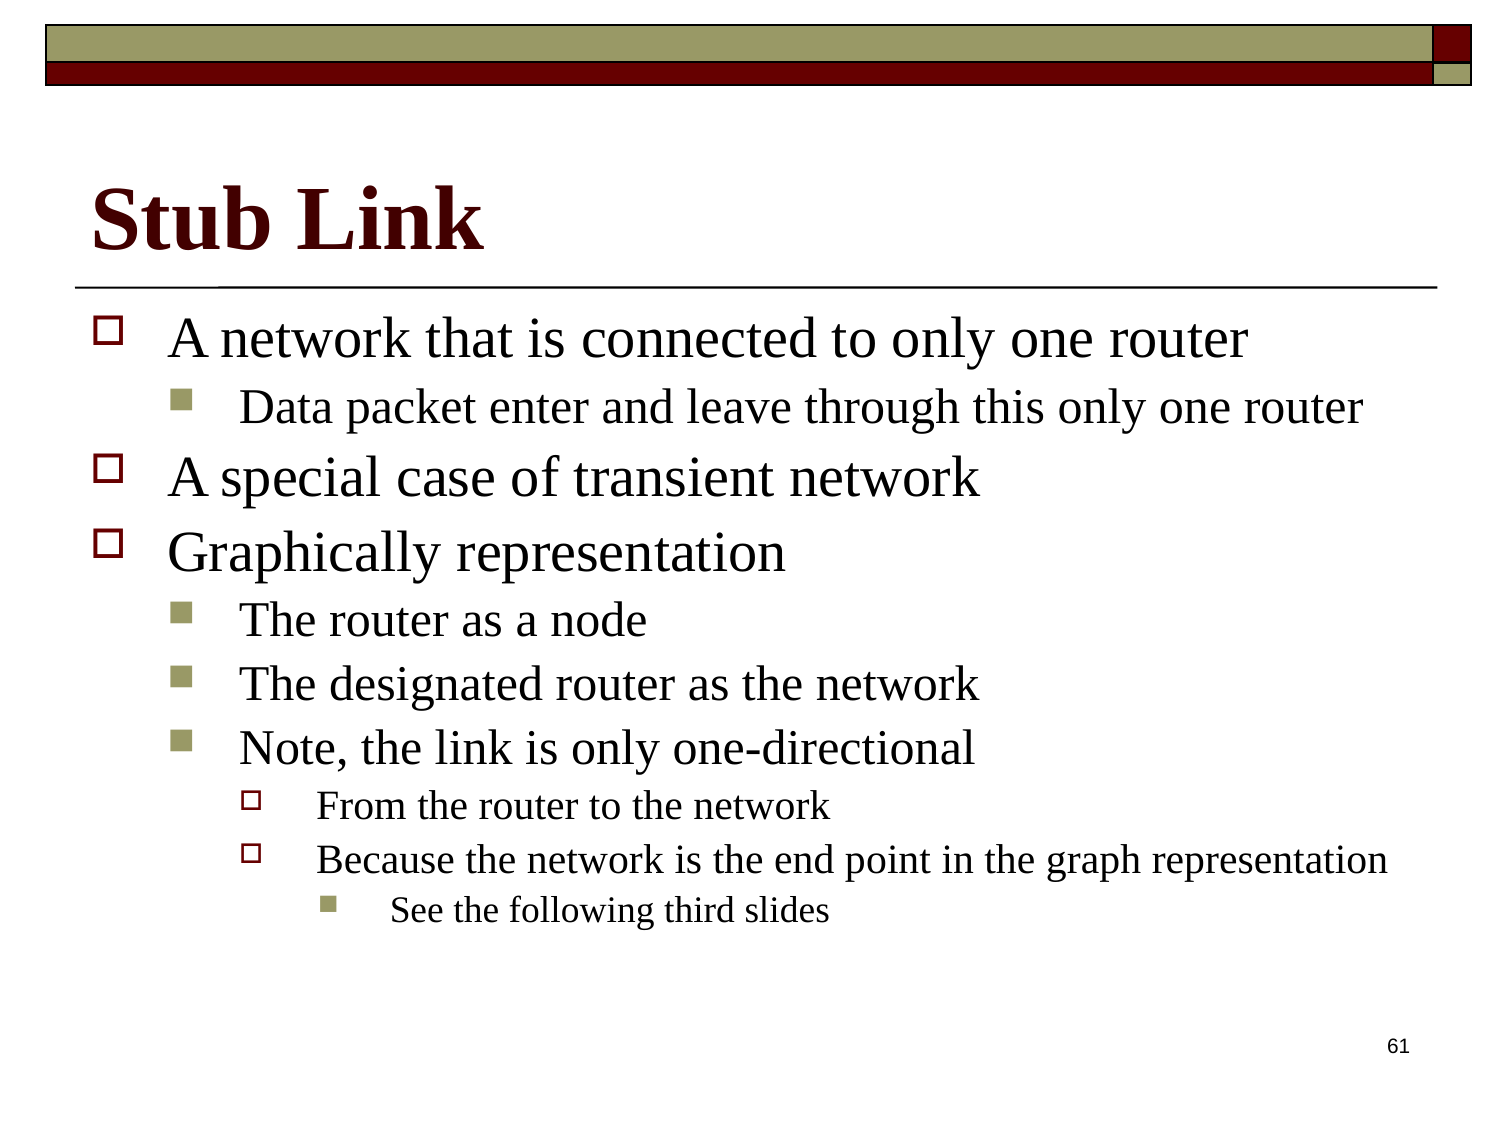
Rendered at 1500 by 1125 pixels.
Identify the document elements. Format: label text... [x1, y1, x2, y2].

list A network that is connected to only one router Data packet enter and leave through this only one router A special case of transient network Graphically representation The router as a node The designated router as the network Note, the link is only one-directional From the router to the network Because the network is the end point in the graph representation See the following third slides [74, 299, 1426, 1006]
slide_number 61 [1112, 1024, 1426, 1101]
title Stub Link [74, 87, 1426, 276]
